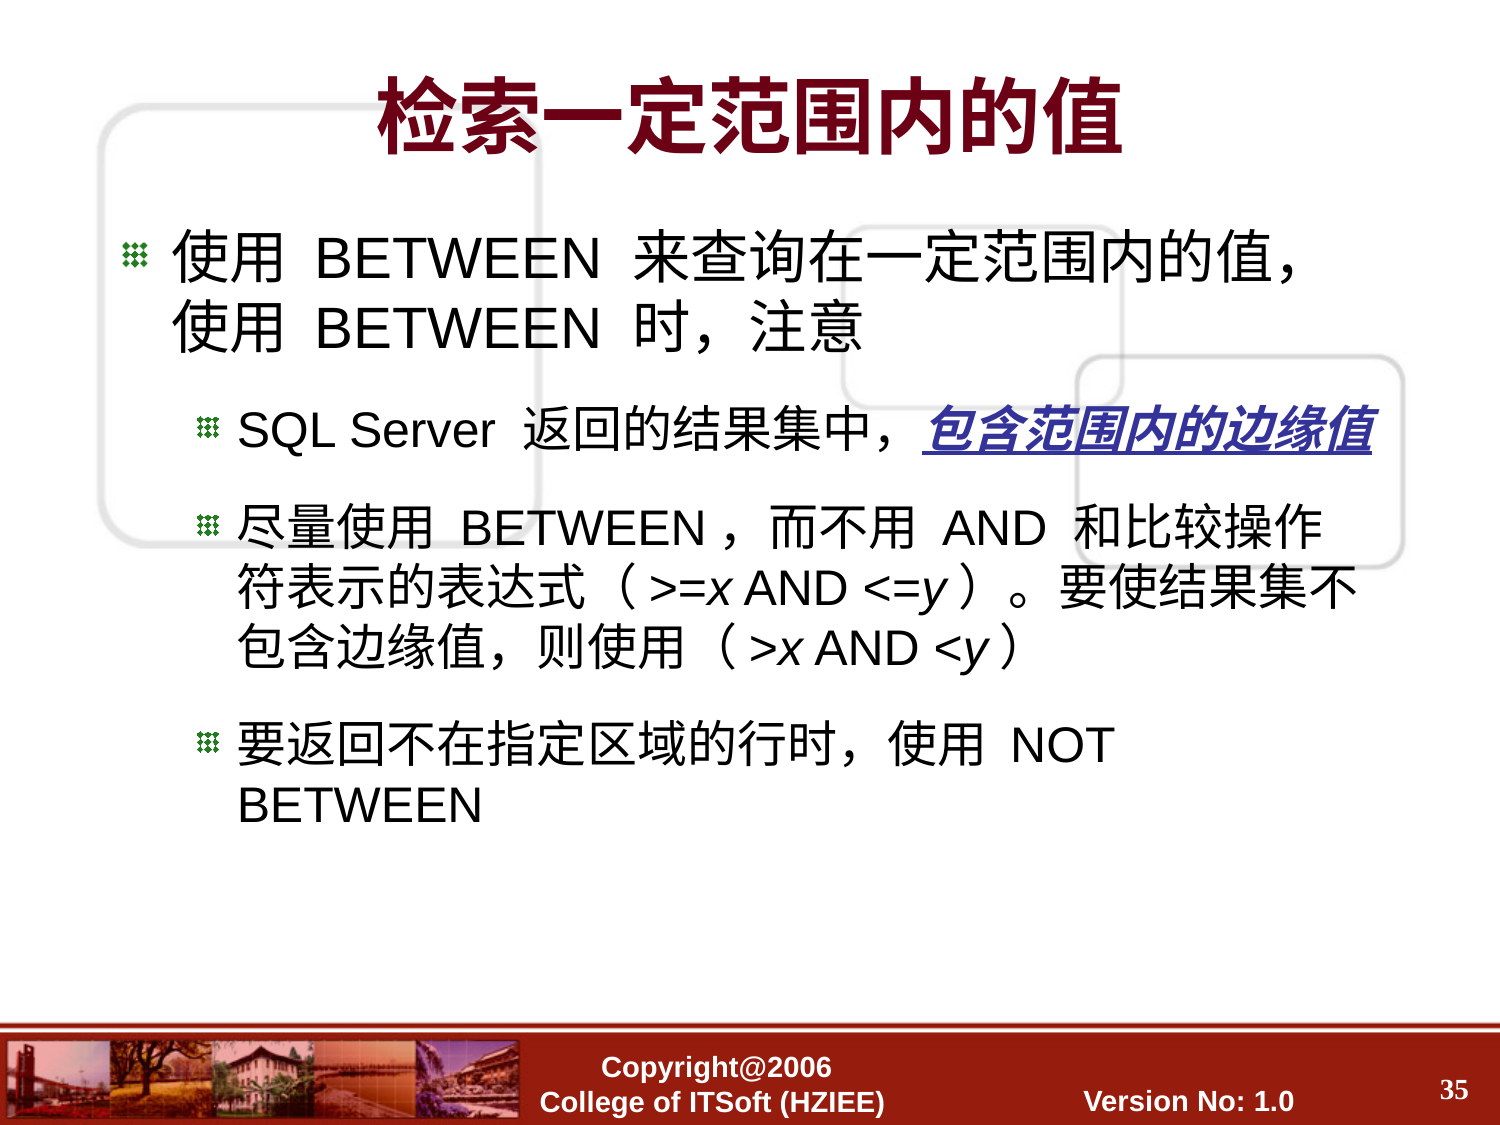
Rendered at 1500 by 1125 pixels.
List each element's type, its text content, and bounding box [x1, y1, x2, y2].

list 使用 BETWEEN 来查询在一定范围内的值，使用 BETWEEN 时，注意 SQL Server 返回的结果集中，包含范围内的边缘值 尽量使用 BETWEEN，而不用 AND 和比较操作符表示的表达式（>=x AND <=y）。要使结果集不包含边缘值，则使用（>x AND <y） 要返回不在指定区域的行时，使用 NOT BETWEEN [99, 212, 1388, 916]
title 检索一定范围内的值 [75, 62, 1425, 167]
picture [0, 0, 1500, 1125]
